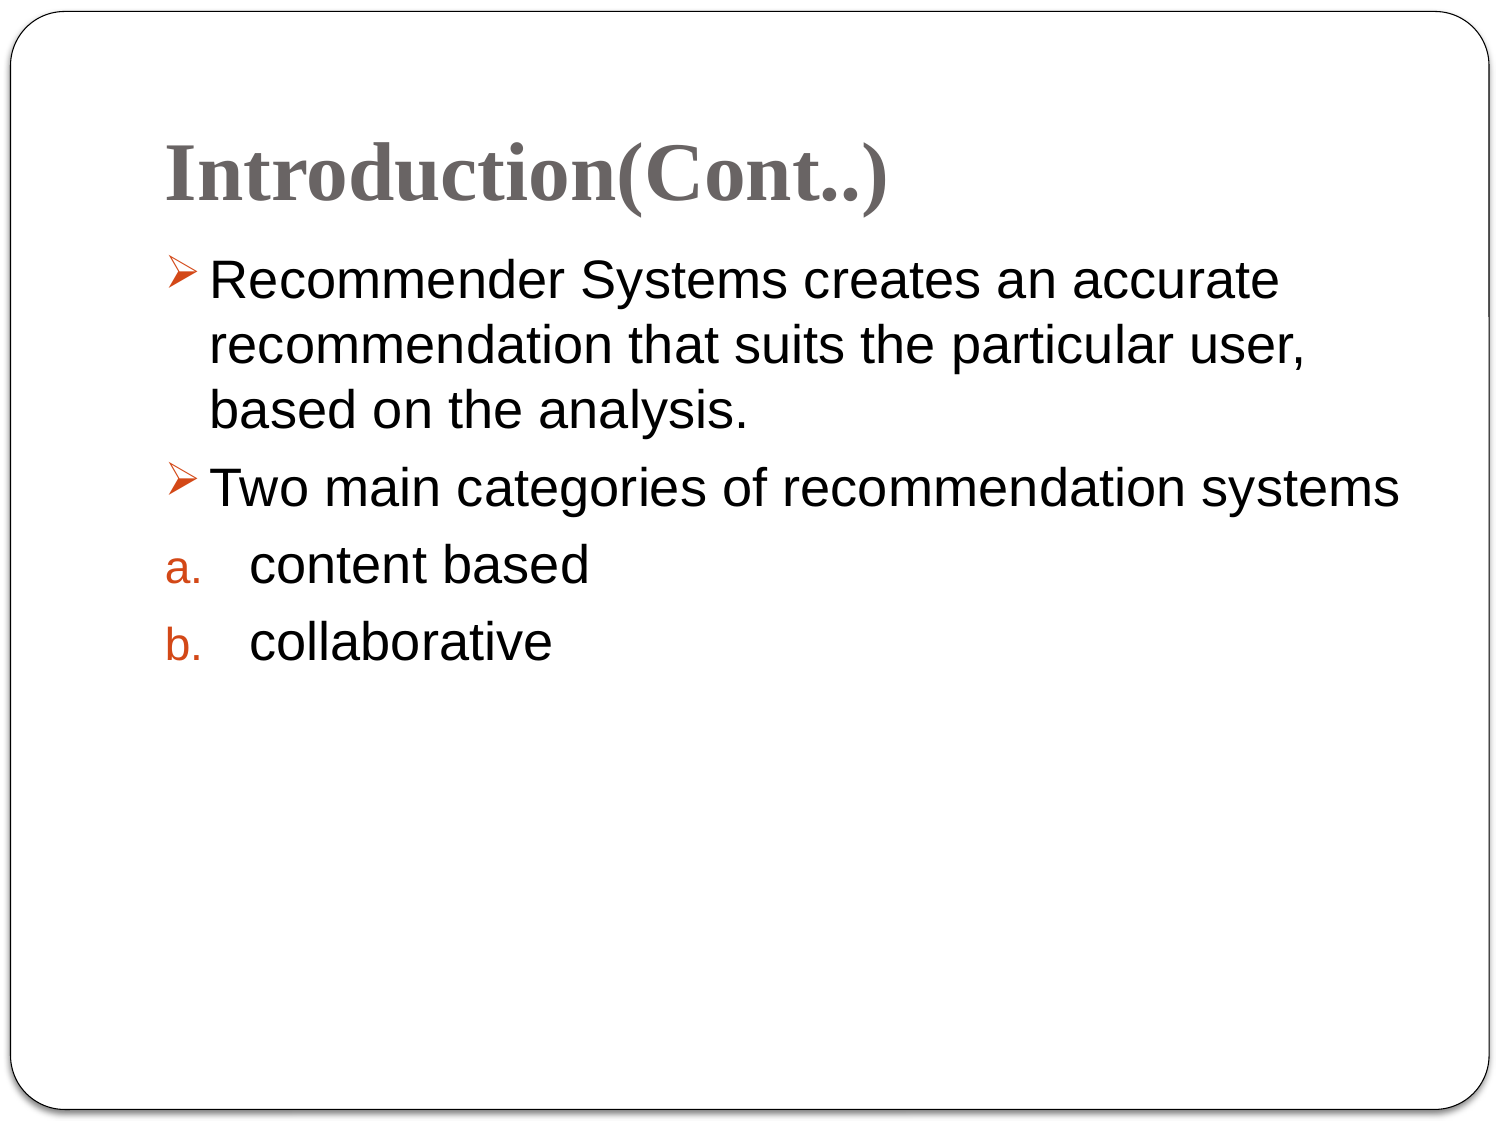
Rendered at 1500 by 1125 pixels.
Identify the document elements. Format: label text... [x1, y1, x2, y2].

list Recommender Systems creates an accurate recommendation that suits the particular user, based on the analysis. Two main categories of recommendation systems content based collaborative [150, 237, 1425, 988]
title Introduction(Cont..) [150, 45, 1425, 233]
